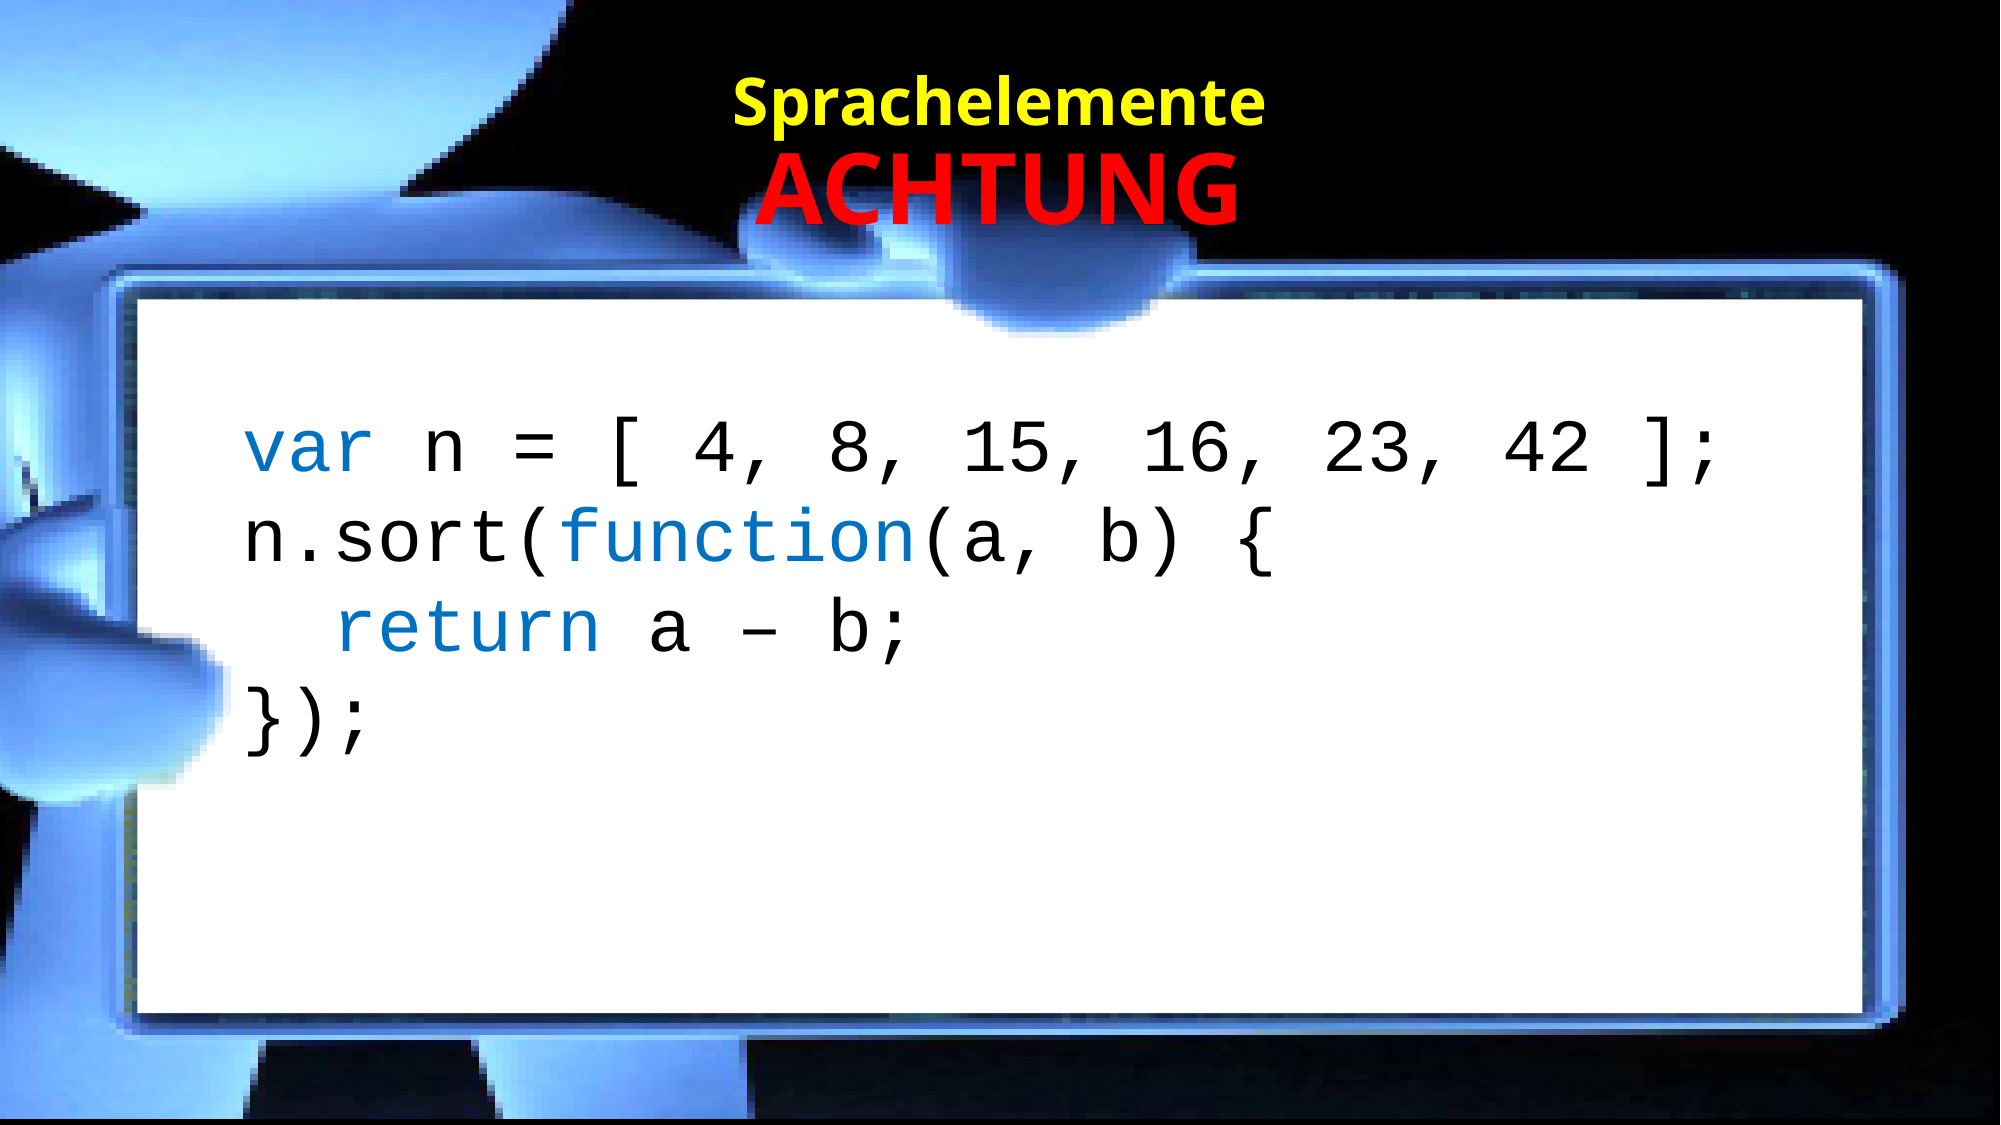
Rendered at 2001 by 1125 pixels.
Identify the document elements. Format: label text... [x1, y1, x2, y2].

title Sprachelemente ACHTUNG [137, 59, 1863, 255]
list var n = [ 4, 8, 15, 16, 23, 42 ]; n.sort(function(a, b) { return a – b; }); [137, 299, 1863, 1014]
picture [0, 0, 1994, 1119]
